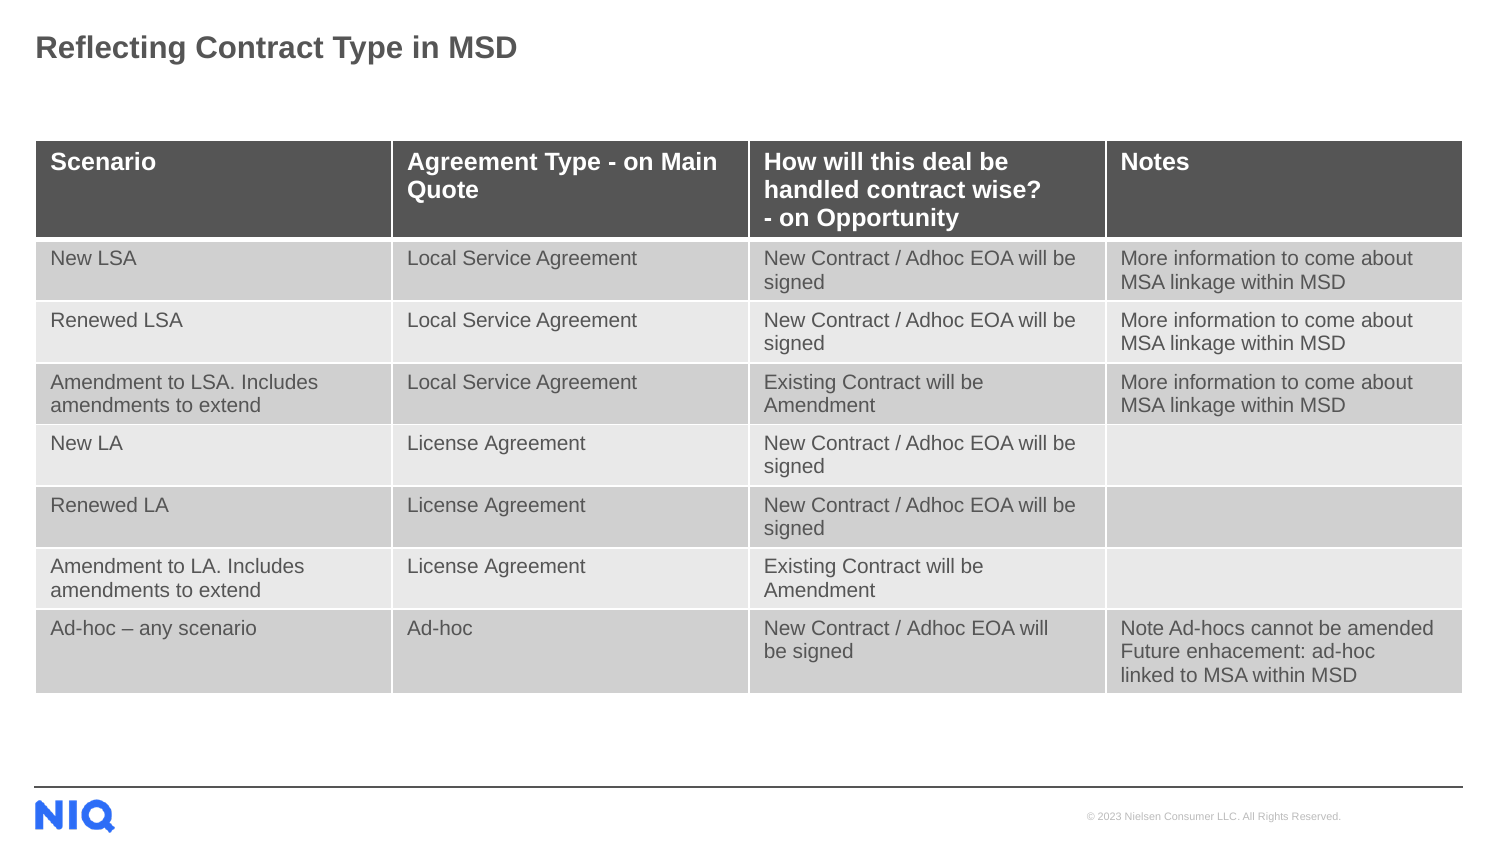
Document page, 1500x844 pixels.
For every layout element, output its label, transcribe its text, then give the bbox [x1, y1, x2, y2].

table_header Agreement Type - on Main Quote [393, 141, 748, 237]
table_cell [1107, 425, 1462, 485]
table_cell [1107, 549, 1462, 608]
table_cell Renewed LA [36, 487, 391, 547]
table_cell New Contract / Adhoc EOA will be signed [750, 242, 1105, 300]
table_cell New LA [36, 425, 391, 485]
table_cell Renewed LSA [36, 302, 391, 362]
table_cell Local Service Agreement [393, 242, 748, 300]
table_cell Local Service Agreement [393, 302, 748, 362]
table_cell Amendment to LSA. Includes amendments to extend [36, 364, 391, 424]
picture [35, 799, 115, 833]
table_cell New Contract / Adhoc EOA will be signed [750, 487, 1105, 547]
table_cell Ad-hoc [393, 610, 748, 693]
table_cell More information to come about MSA linkage within MSD [1107, 242, 1462, 300]
table_header Scenario [36, 141, 391, 237]
table_cell More information to come about MSA linkage within MSD [1107, 302, 1462, 362]
table_cell License Agreement [393, 425, 748, 485]
table_cell Local Service Agreement [393, 364, 748, 424]
table_cell New Contract / Adhoc EOA will be signed [750, 425, 1105, 485]
table_cell Amendment to LA. Includes amendments to extend [36, 549, 391, 608]
table_cell [1107, 487, 1462, 547]
table_cell License Agreement [393, 549, 748, 608]
table_cell Ad-hoc – any scenario [36, 610, 391, 693]
title Reflecting Contract Type in MSD [35, 22, 1461, 71]
table_cell Existing Contract will be Amendment [750, 364, 1105, 424]
table_cell New Contract / Adhoc EOA will be signed [750, 302, 1105, 362]
table_cell New LSA [36, 242, 391, 300]
table_header Notes [1107, 141, 1462, 237]
table_cell Existing Contract will be Amendment [750, 549, 1105, 608]
table_cell More information to come about MSA linkage within MSD [1107, 364, 1462, 424]
table_cell New Contract / Adhoc EOA will be signed [750, 610, 1105, 693]
table_header How will this deal be handled contract wise? - on Opportunity [750, 141, 1105, 237]
table_cell License Agreement [393, 487, 748, 547]
table_cell Note Ad-hocs cannot be amended Future enhacement: ad-hoc linked to MSA within MSD [1107, 610, 1462, 693]
